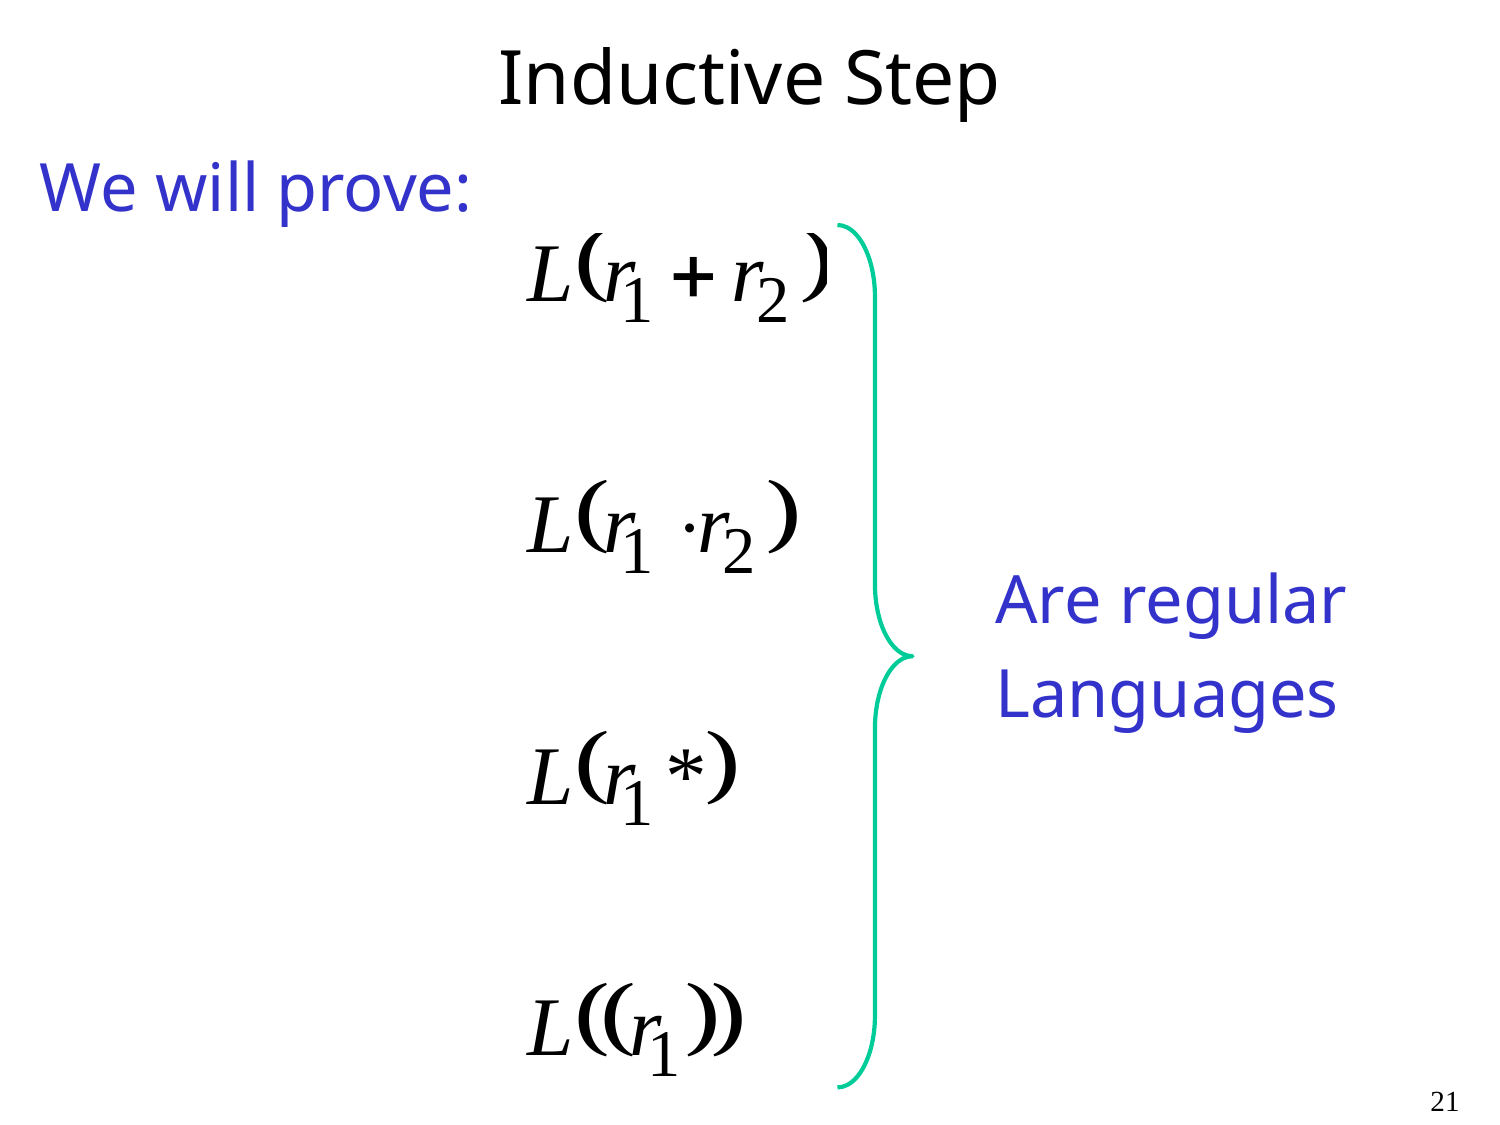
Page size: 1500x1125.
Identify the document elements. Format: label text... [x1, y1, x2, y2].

title Inductive Step [24, 24, 1475, 125]
list We will prove: [24, 137, 1475, 1038]
text_box [837, 224, 913, 1088]
text_box Are regular Languages [980, 549, 1380, 738]
slide_number 21 [1162, 1074, 1475, 1125]
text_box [521, 233, 827, 1082]
